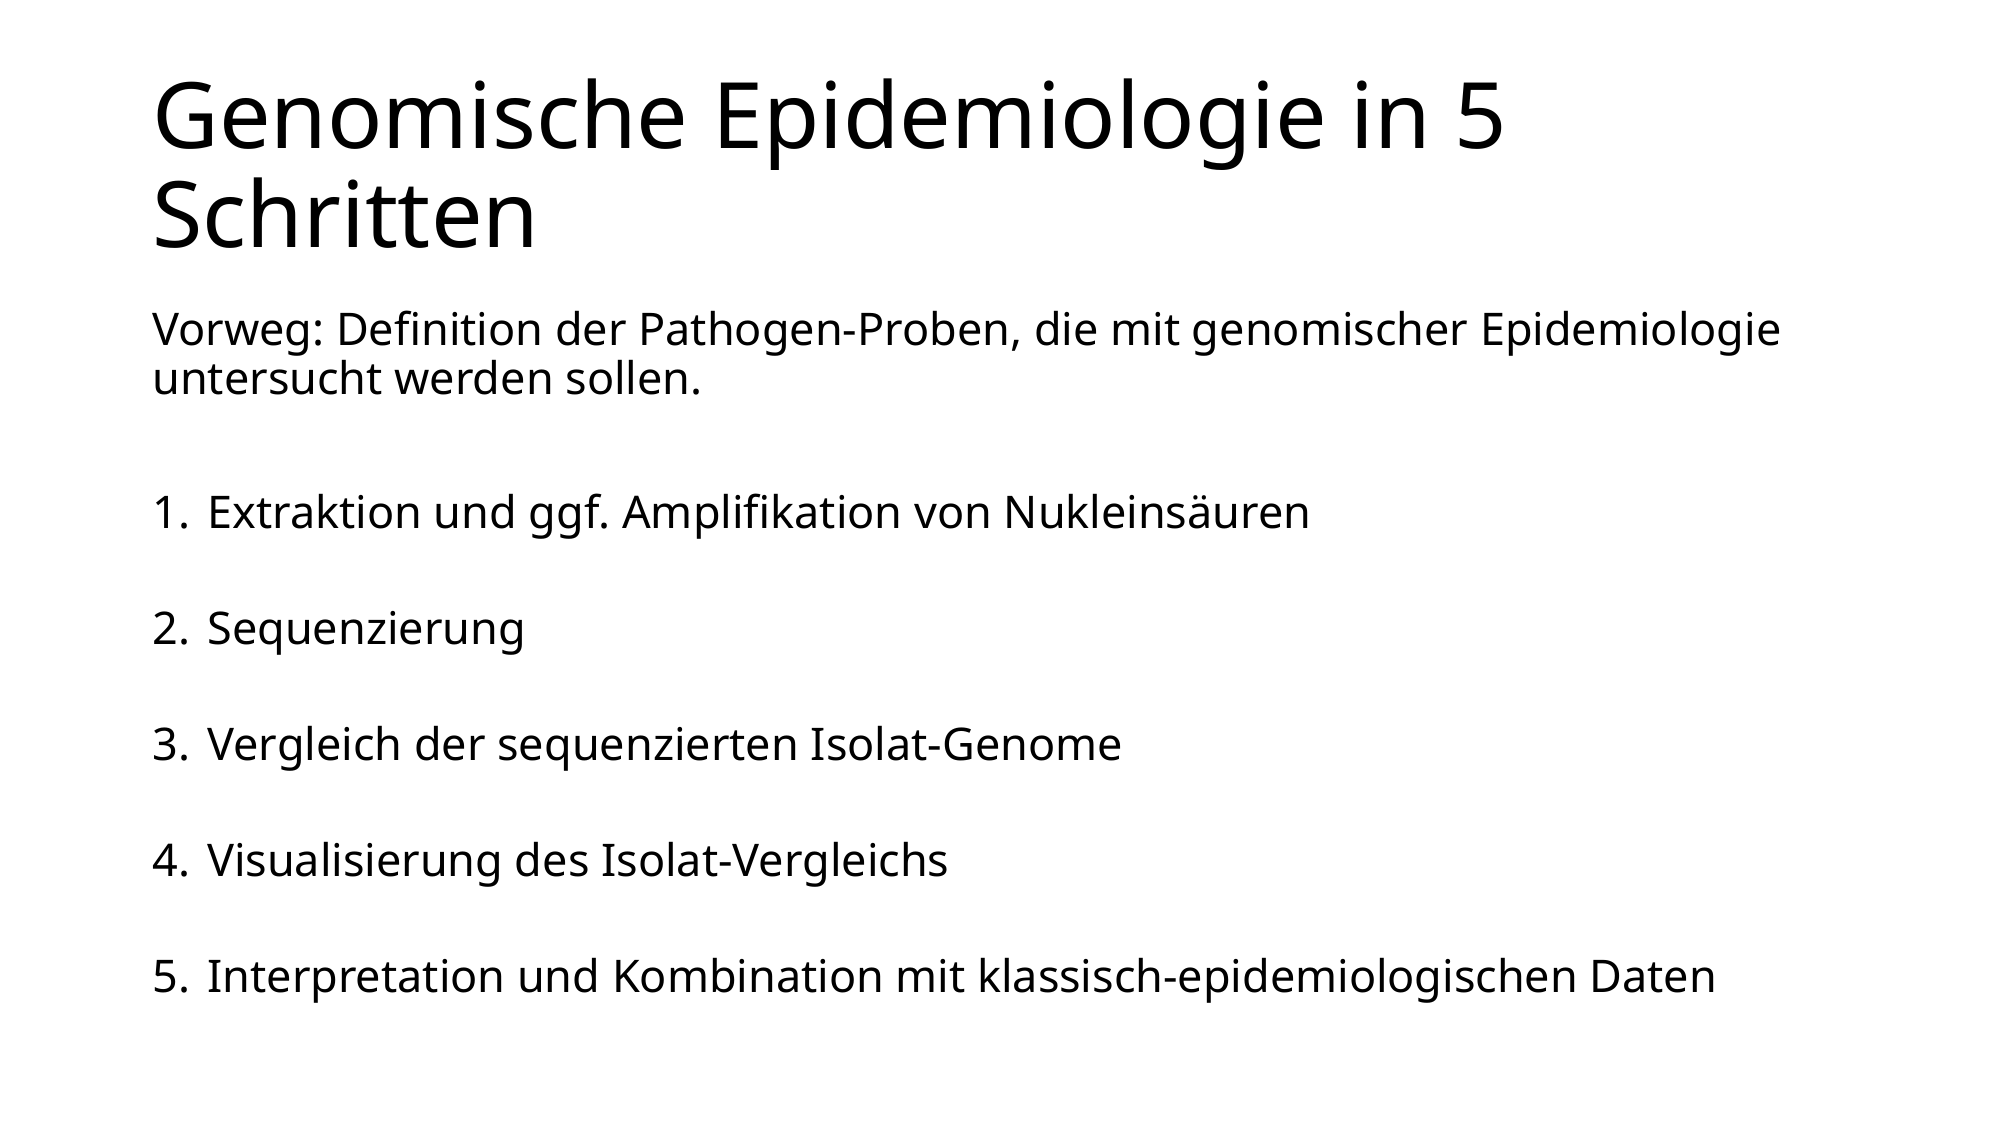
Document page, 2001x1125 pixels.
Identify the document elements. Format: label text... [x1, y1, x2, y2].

title Genomische Epidemiologie in 5 Schritten [137, 59, 1863, 278]
list Vorweg: Definition der Pathogen-Proben, die mit genomischer Epidemiologie untersucht werden sollen. Extraktion und ggf. Amplifikation von Nukleinsäuren Sequenzierung Vergleich der sequenzierten Isolat-Genome Visualisierung des Isolat-Vergleichs Interpretation und Kombination mit klassisch-epidemiologischen Daten [137, 299, 1863, 1014]
